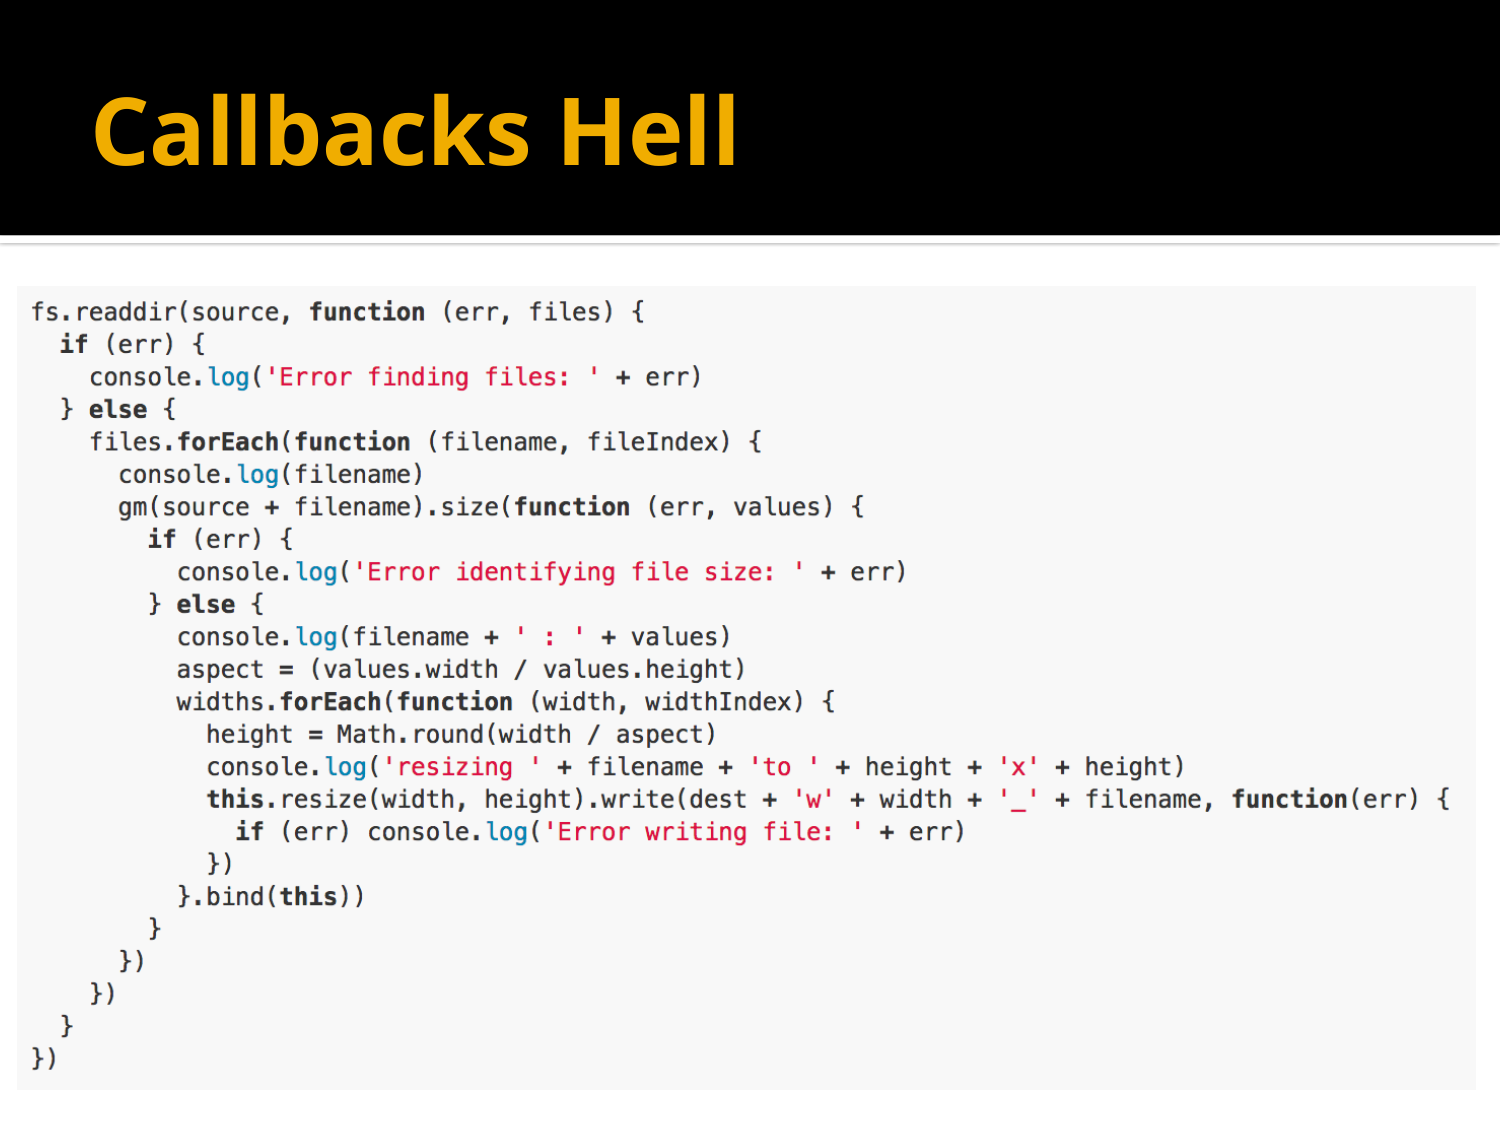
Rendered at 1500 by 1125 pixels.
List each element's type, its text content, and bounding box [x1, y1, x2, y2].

picture [17, 286, 1476, 1090]
title Callbacks Hell [75, 25, 1425, 231]
